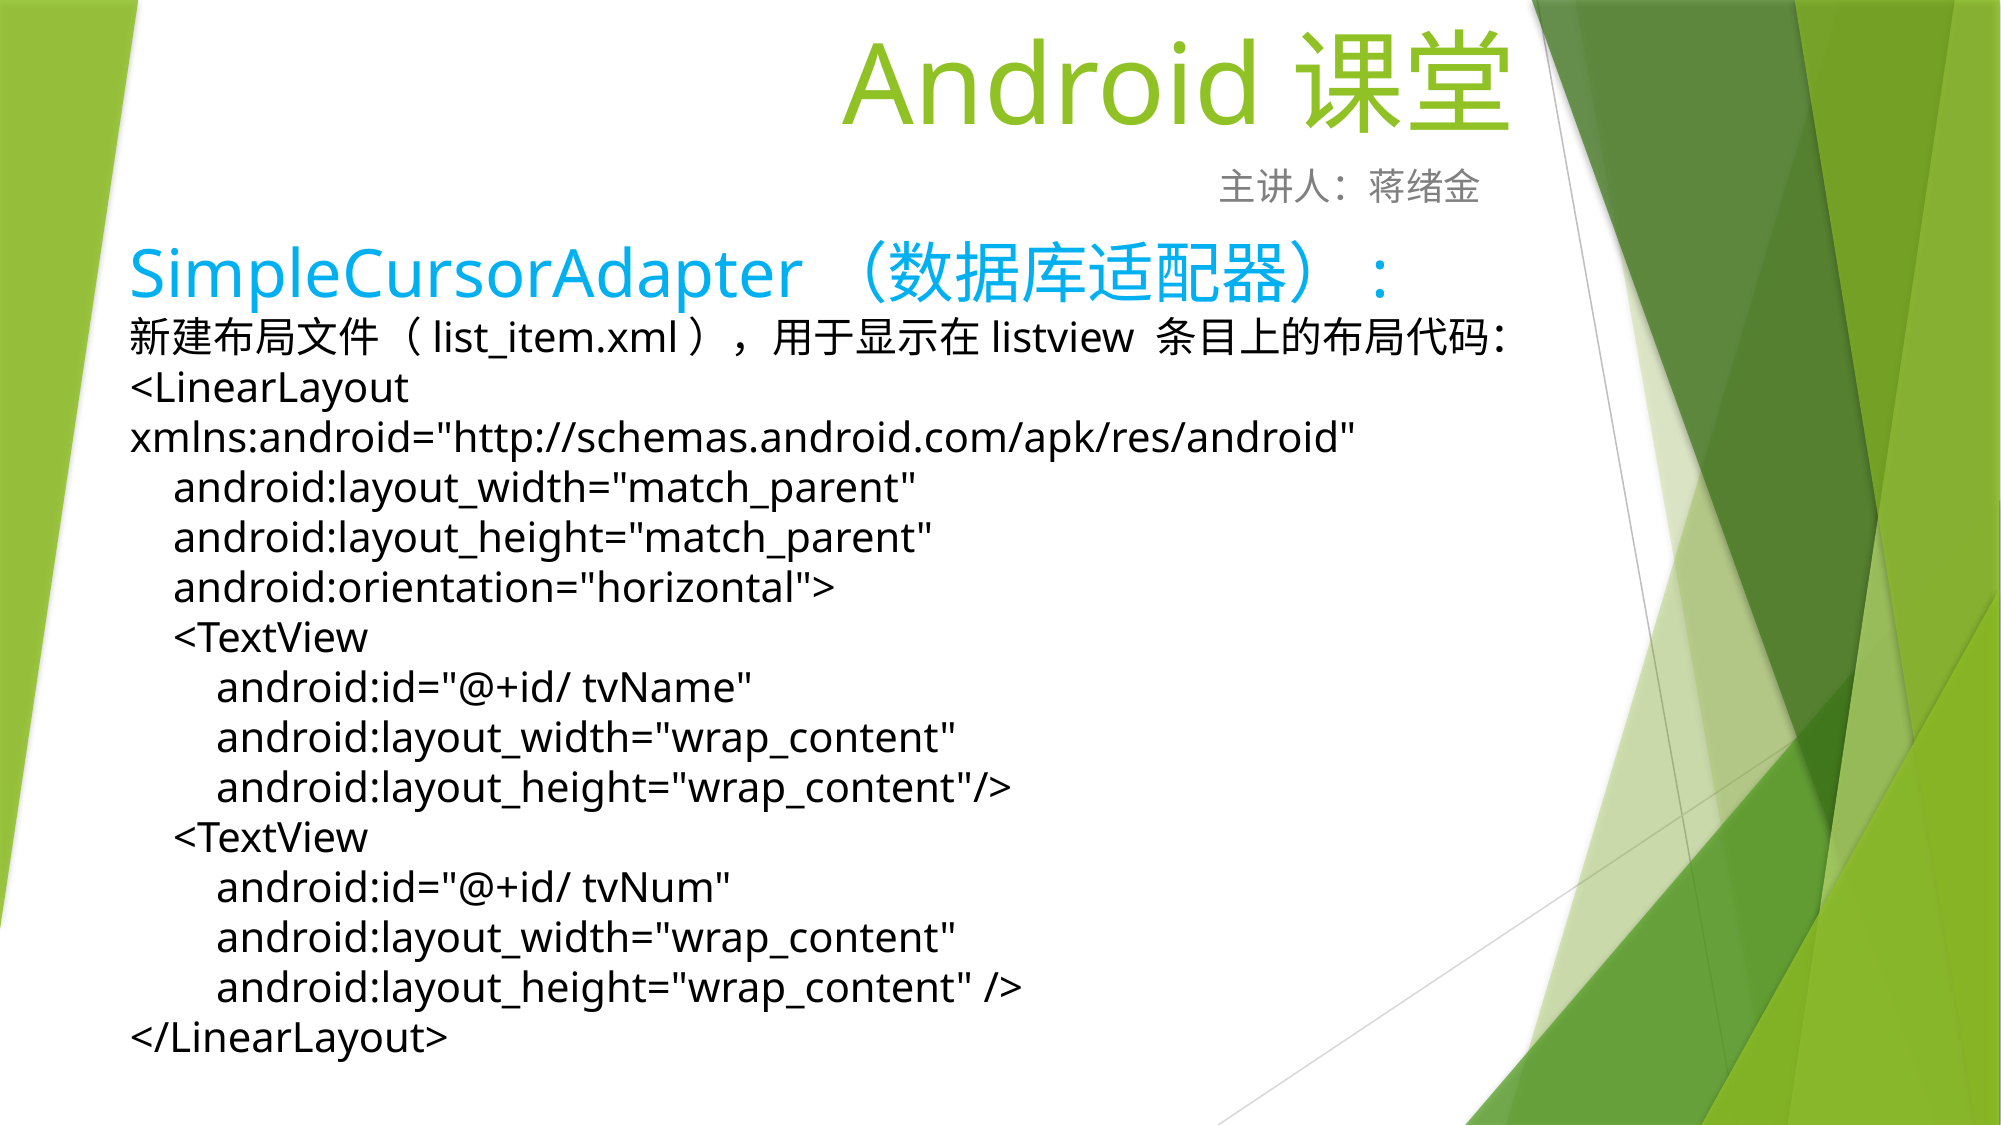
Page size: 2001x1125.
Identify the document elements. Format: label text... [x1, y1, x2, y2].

subtitle 主讲人：蒋绪金 [210, 154, 1514, 223]
title Android课堂 [256, 0, 1531, 155]
text_box SimpleCursorAdapter（数据库适配器）: 新建布局文件（list_item.xml），用于显示在listview 条目上的布局代码： <LinearLayout xmlns:android="http://schemas.android.com/apk/res/android" android:layout_width="match_parent" android:layout_height="match_parent" android:orientation="horizontal"> <TextView android:id="@+id/ tvName" android:layout_width="wrap_content" android:layout_height="wrap_content"/> <TextView android:id="@+id/ tvNum" android:layout_width="wrap_content" android:layout_height="wrap_content" /> </LinearLayout> [115, 223, 1560, 1069]
